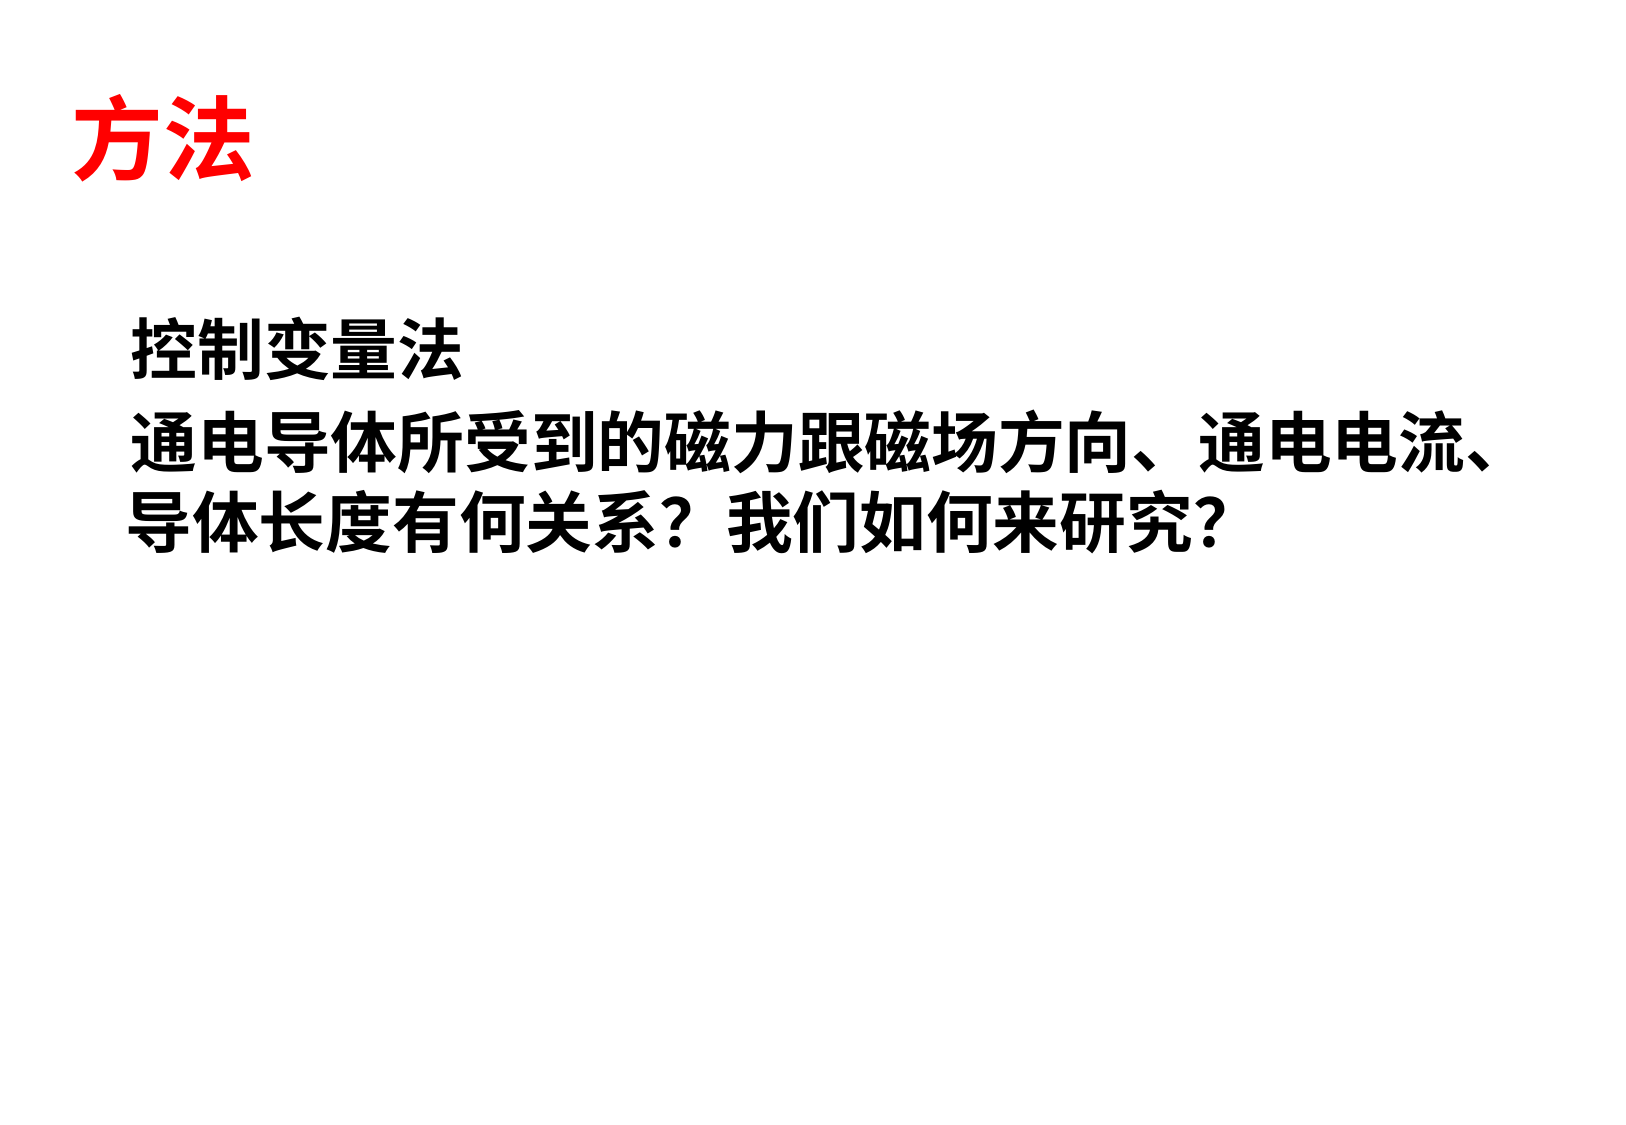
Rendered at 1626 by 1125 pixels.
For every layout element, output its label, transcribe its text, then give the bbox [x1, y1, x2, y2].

title 方法 [56, 42, 281, 231]
list 控制变量法 通电导体所受到的磁力跟磁场方向、通电电流、导体长度有何关系？我们如何来研究？ [54, 299, 1572, 988]
